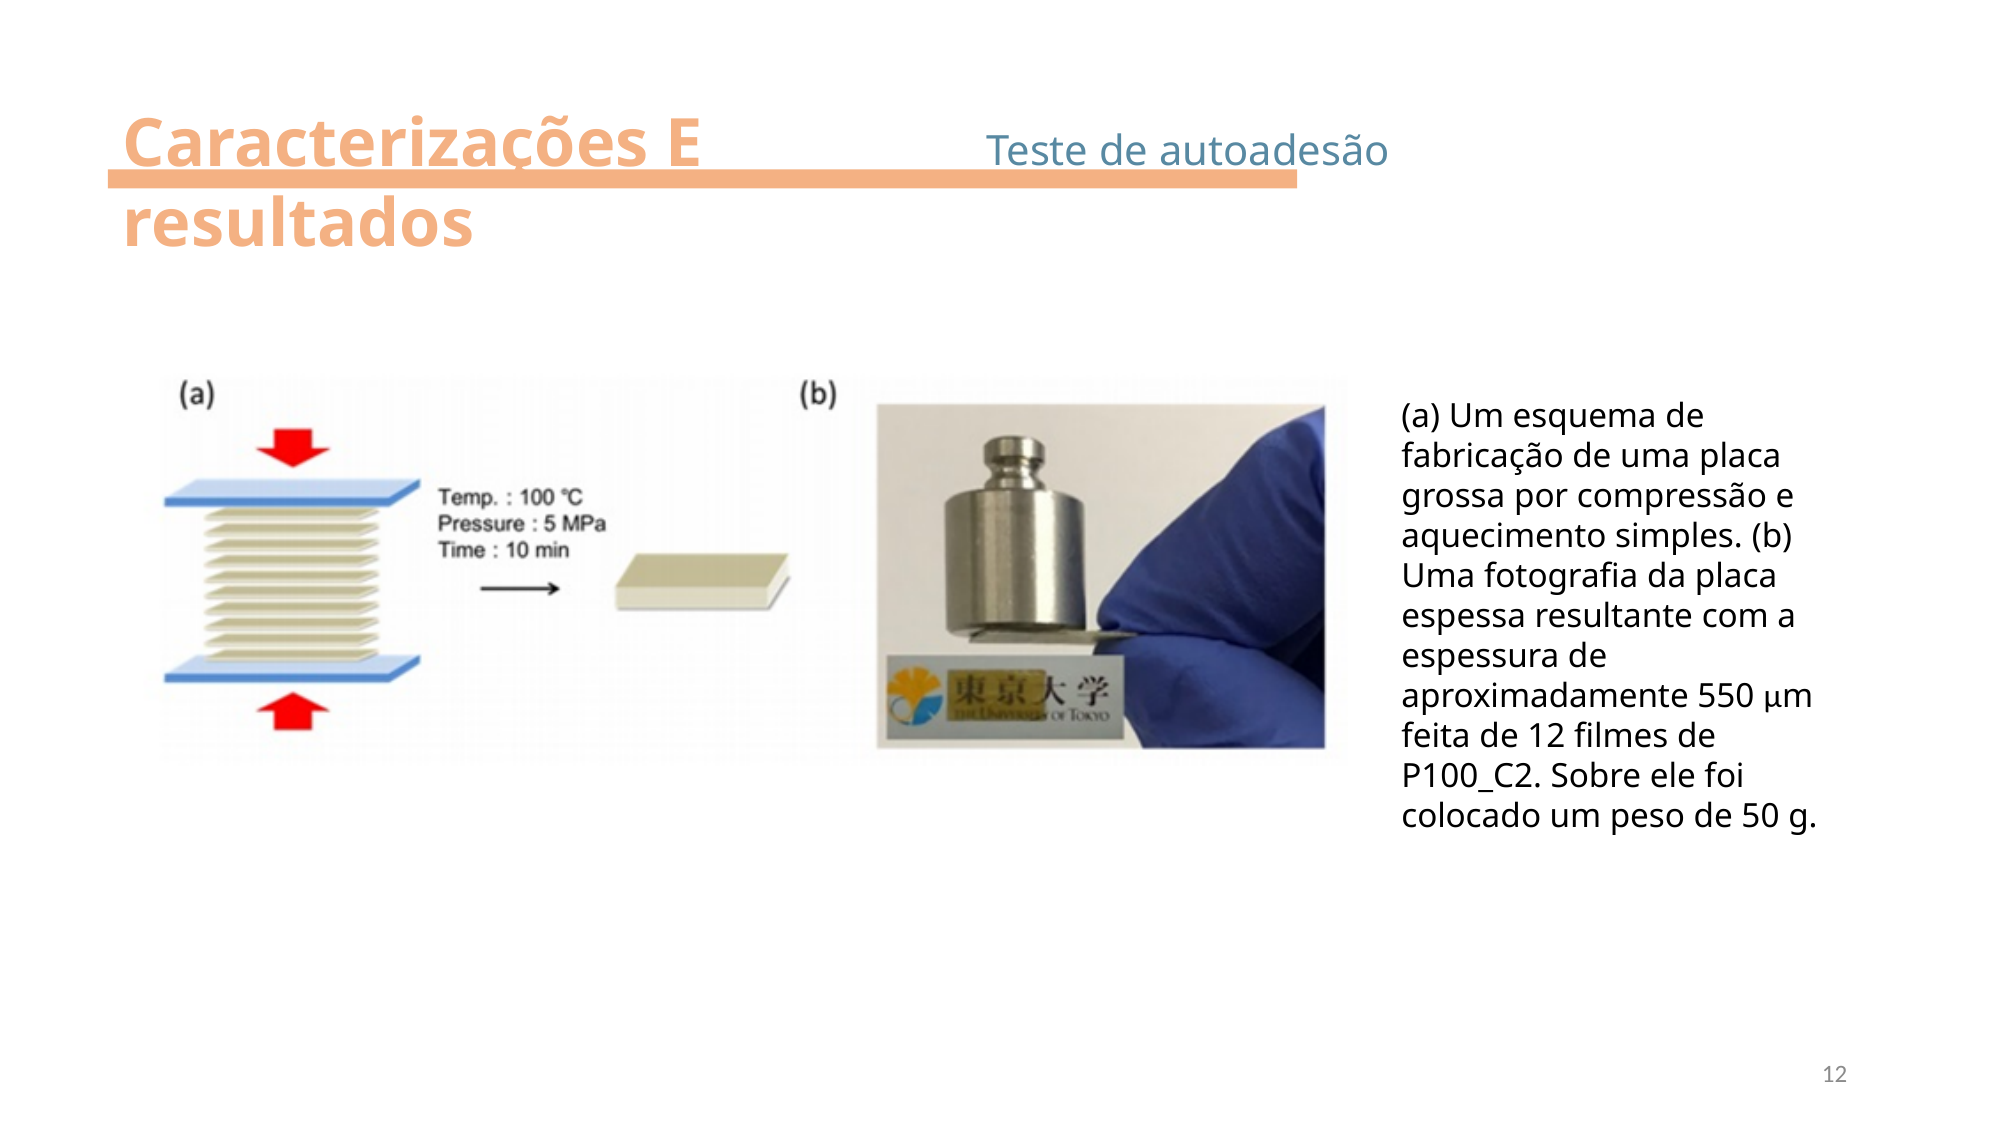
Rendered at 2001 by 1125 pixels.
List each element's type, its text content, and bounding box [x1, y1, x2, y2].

text_box (a) Um esquema de fabricação de uma placa grossa por compressão e aquecimento simples. (b) Uma fotografia da placa espessa resultante com a espessura de aproximadamente 550 µm feita de 12 filmes de P100_C2. Sobre ele foi colocado um peso de 50 g. [1386, 387, 1863, 842]
text_box Caracterizações E resultados [107, 92, 1033, 168]
text_box Caracterizações E resultados [107, 189, 1033, 268]
picture [135, 348, 1348, 766]
text_box [107, 168, 1298, 189]
slide_number 12 [1412, 1042, 1863, 1103]
text_box Teste de autoadesão [971, 116, 1541, 181]
